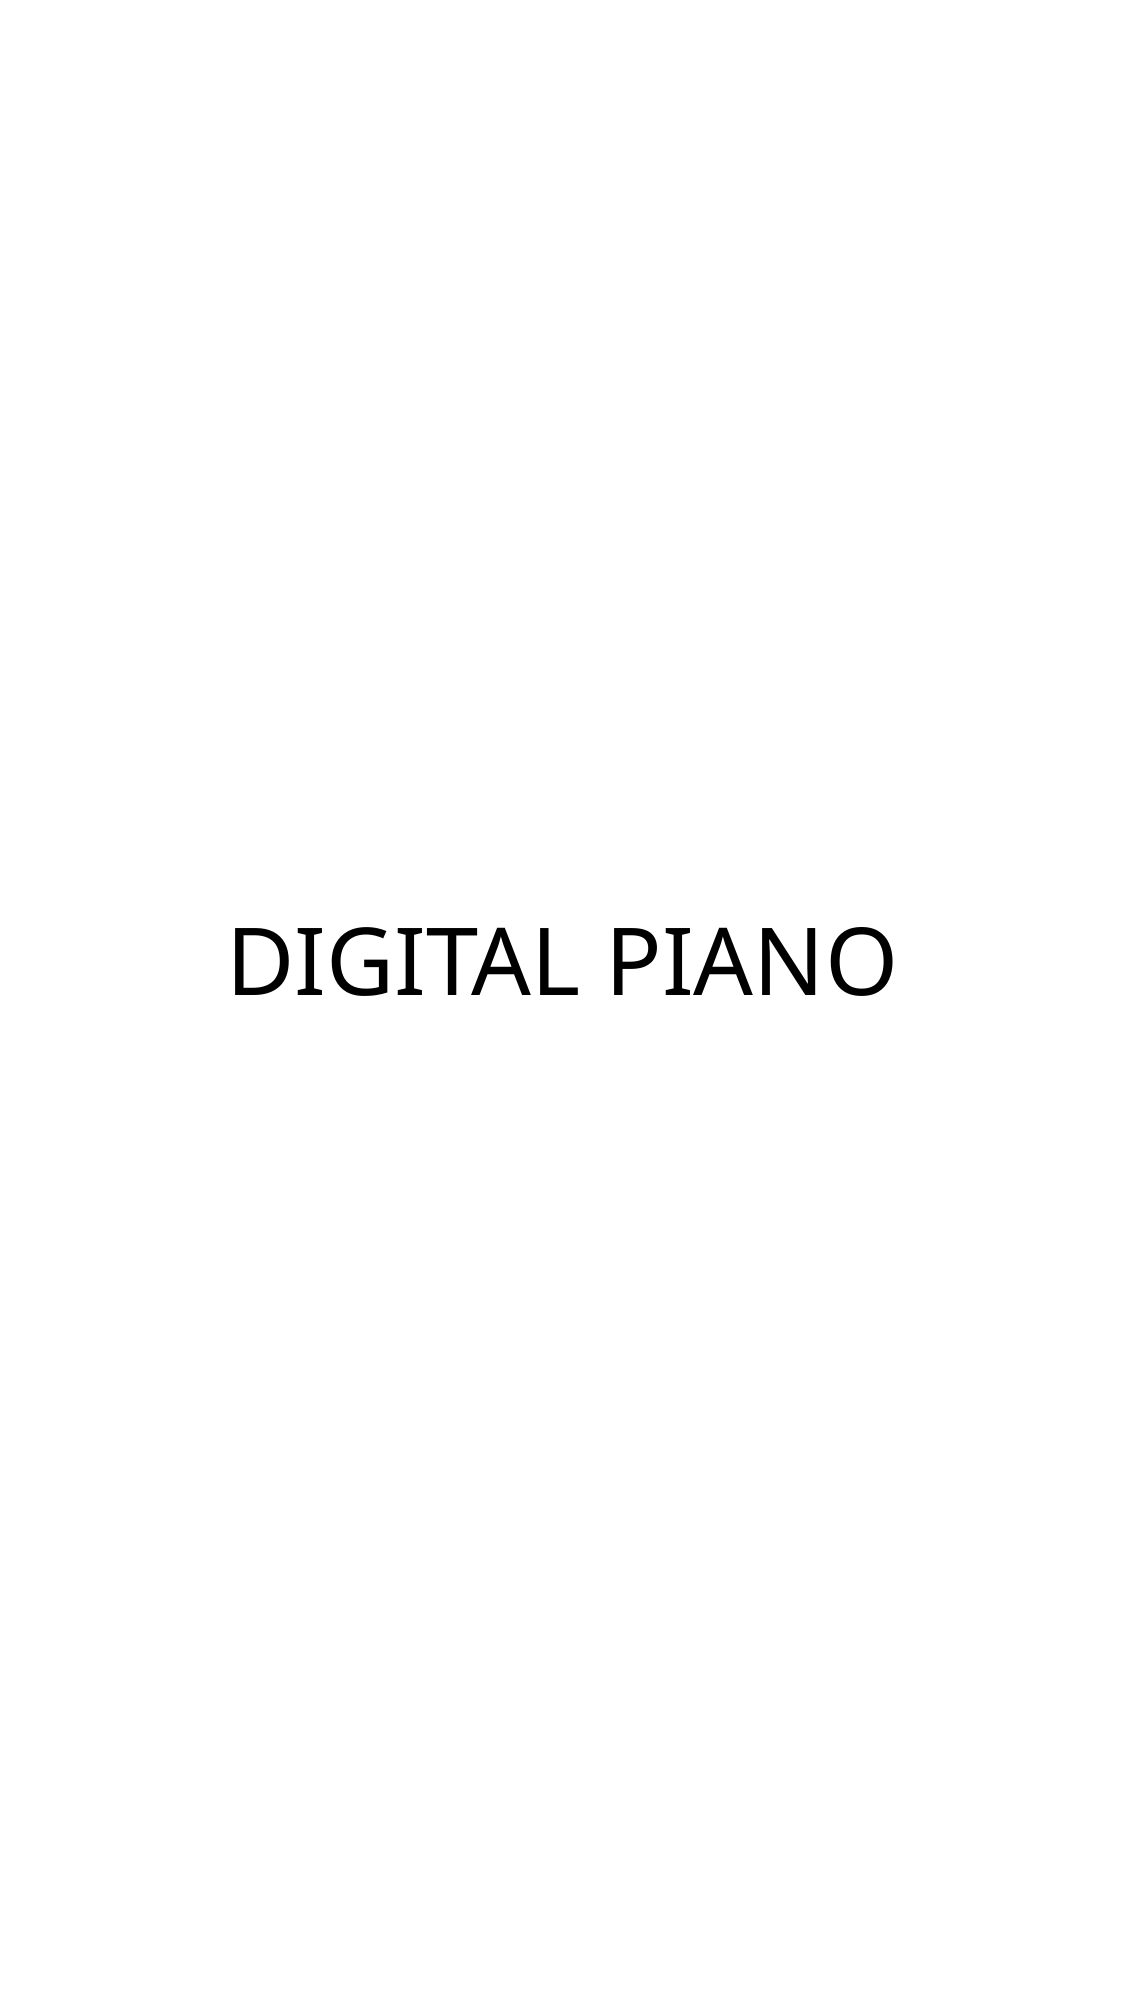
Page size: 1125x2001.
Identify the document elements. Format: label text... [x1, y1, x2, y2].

title DIGITAL PIANO [84, 327, 1041, 1024]
